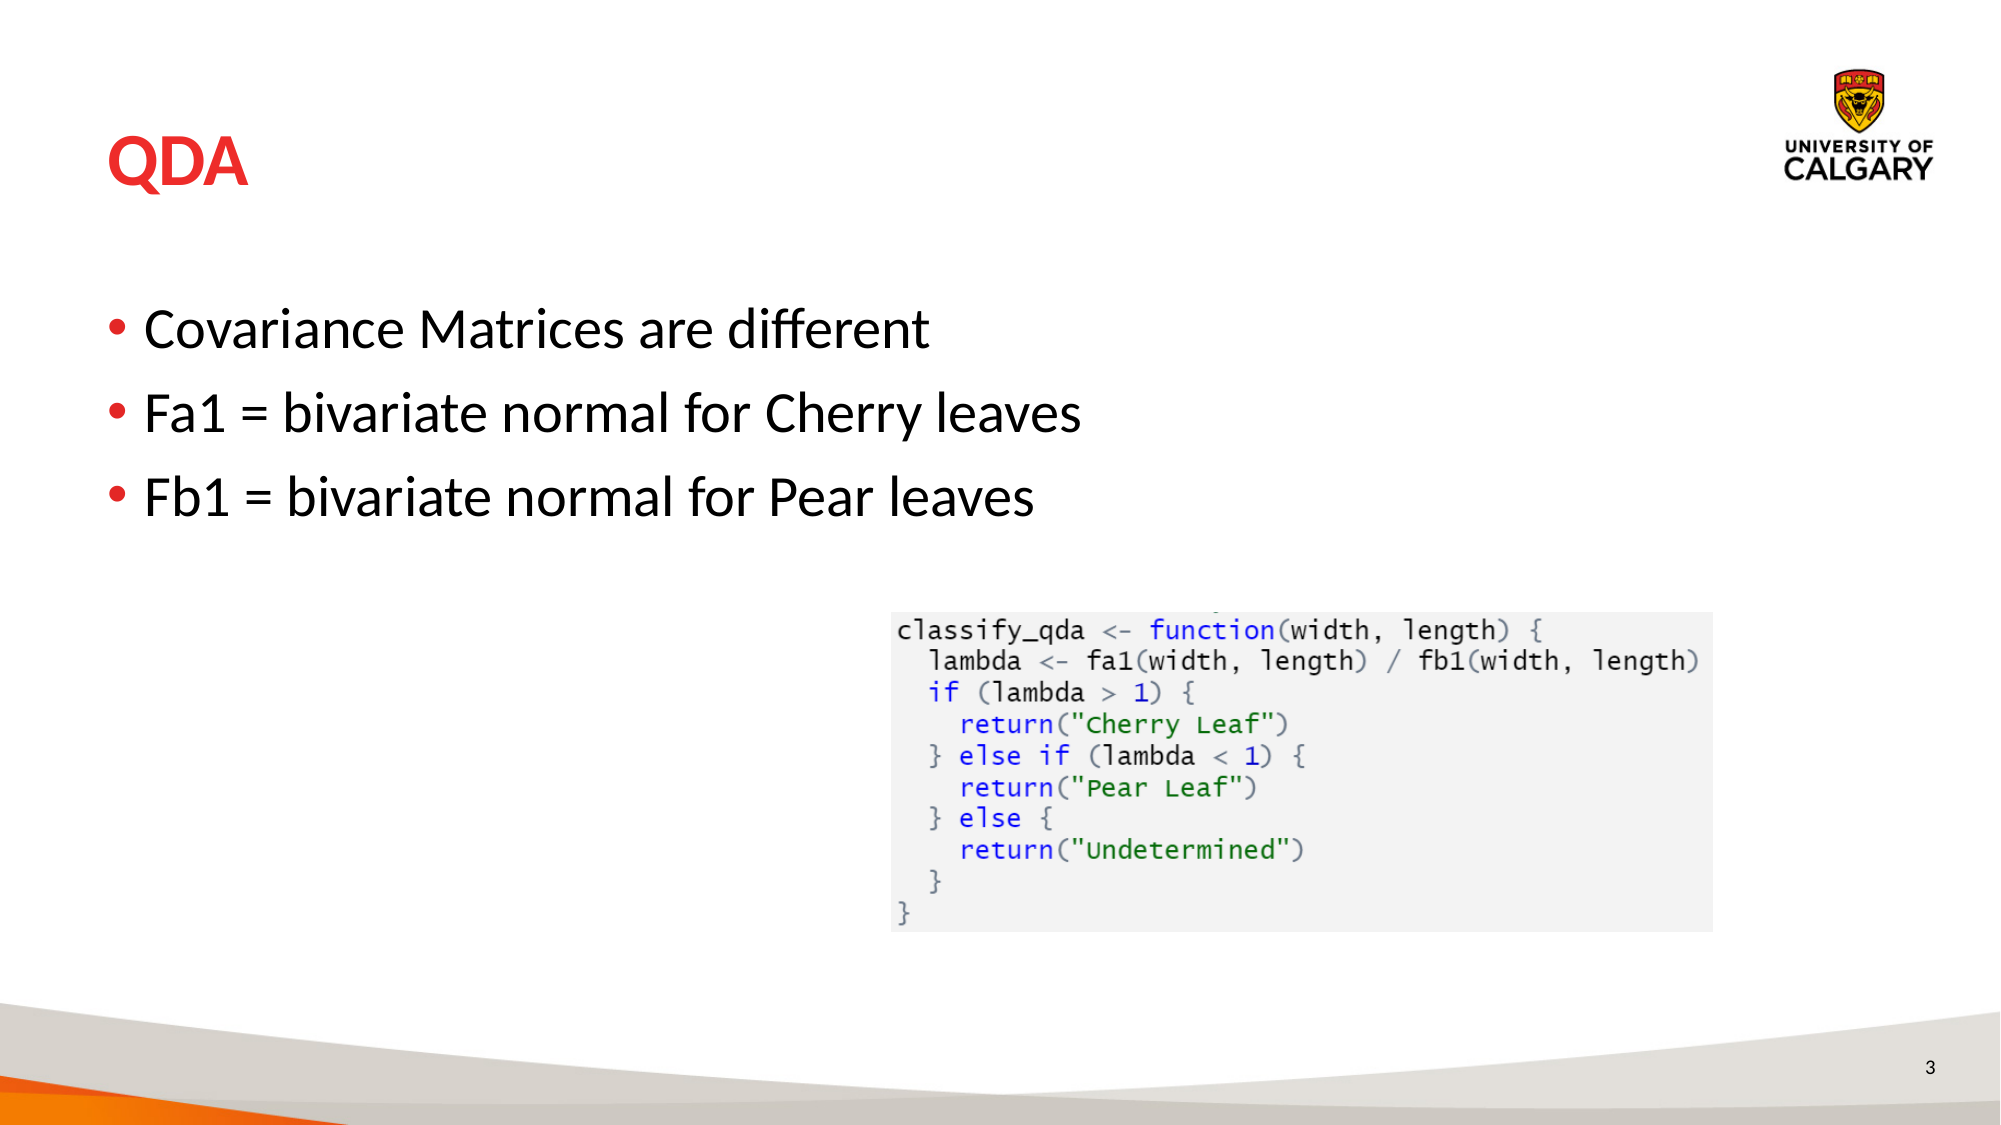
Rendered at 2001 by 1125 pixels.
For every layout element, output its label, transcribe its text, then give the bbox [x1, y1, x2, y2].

title QDA [92, 76, 1688, 246]
slide_number 3 [1500, 1046, 1951, 1107]
list Covariance Matrices are different Fa1 = bivariate normal for Cherry leaves Fb1 = bivariate normal for Pear leaves [92, 290, 1688, 966]
picture [0, 0, 2001, 1125]
